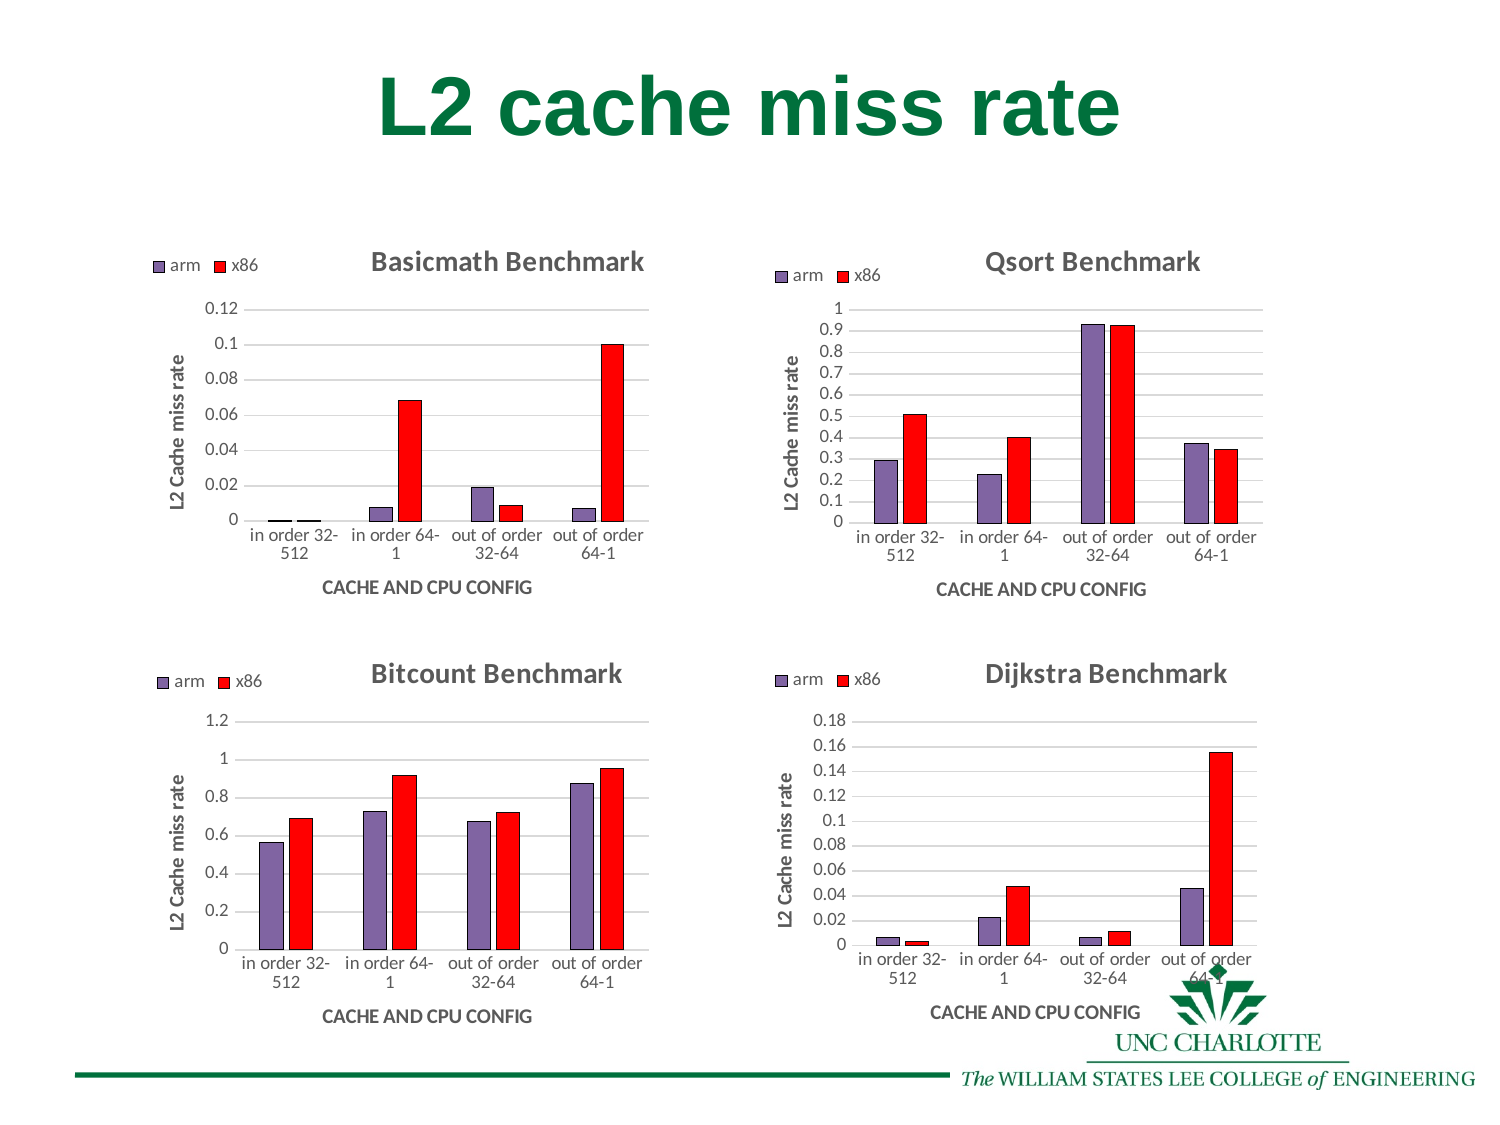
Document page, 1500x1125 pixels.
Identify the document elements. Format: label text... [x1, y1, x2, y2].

chart [135, 232, 672, 1058]
chart [749, 232, 1287, 1058]
text_box L2 cache miss rate [0, 45, 1500, 233]
picture [962, 962, 1475, 1090]
